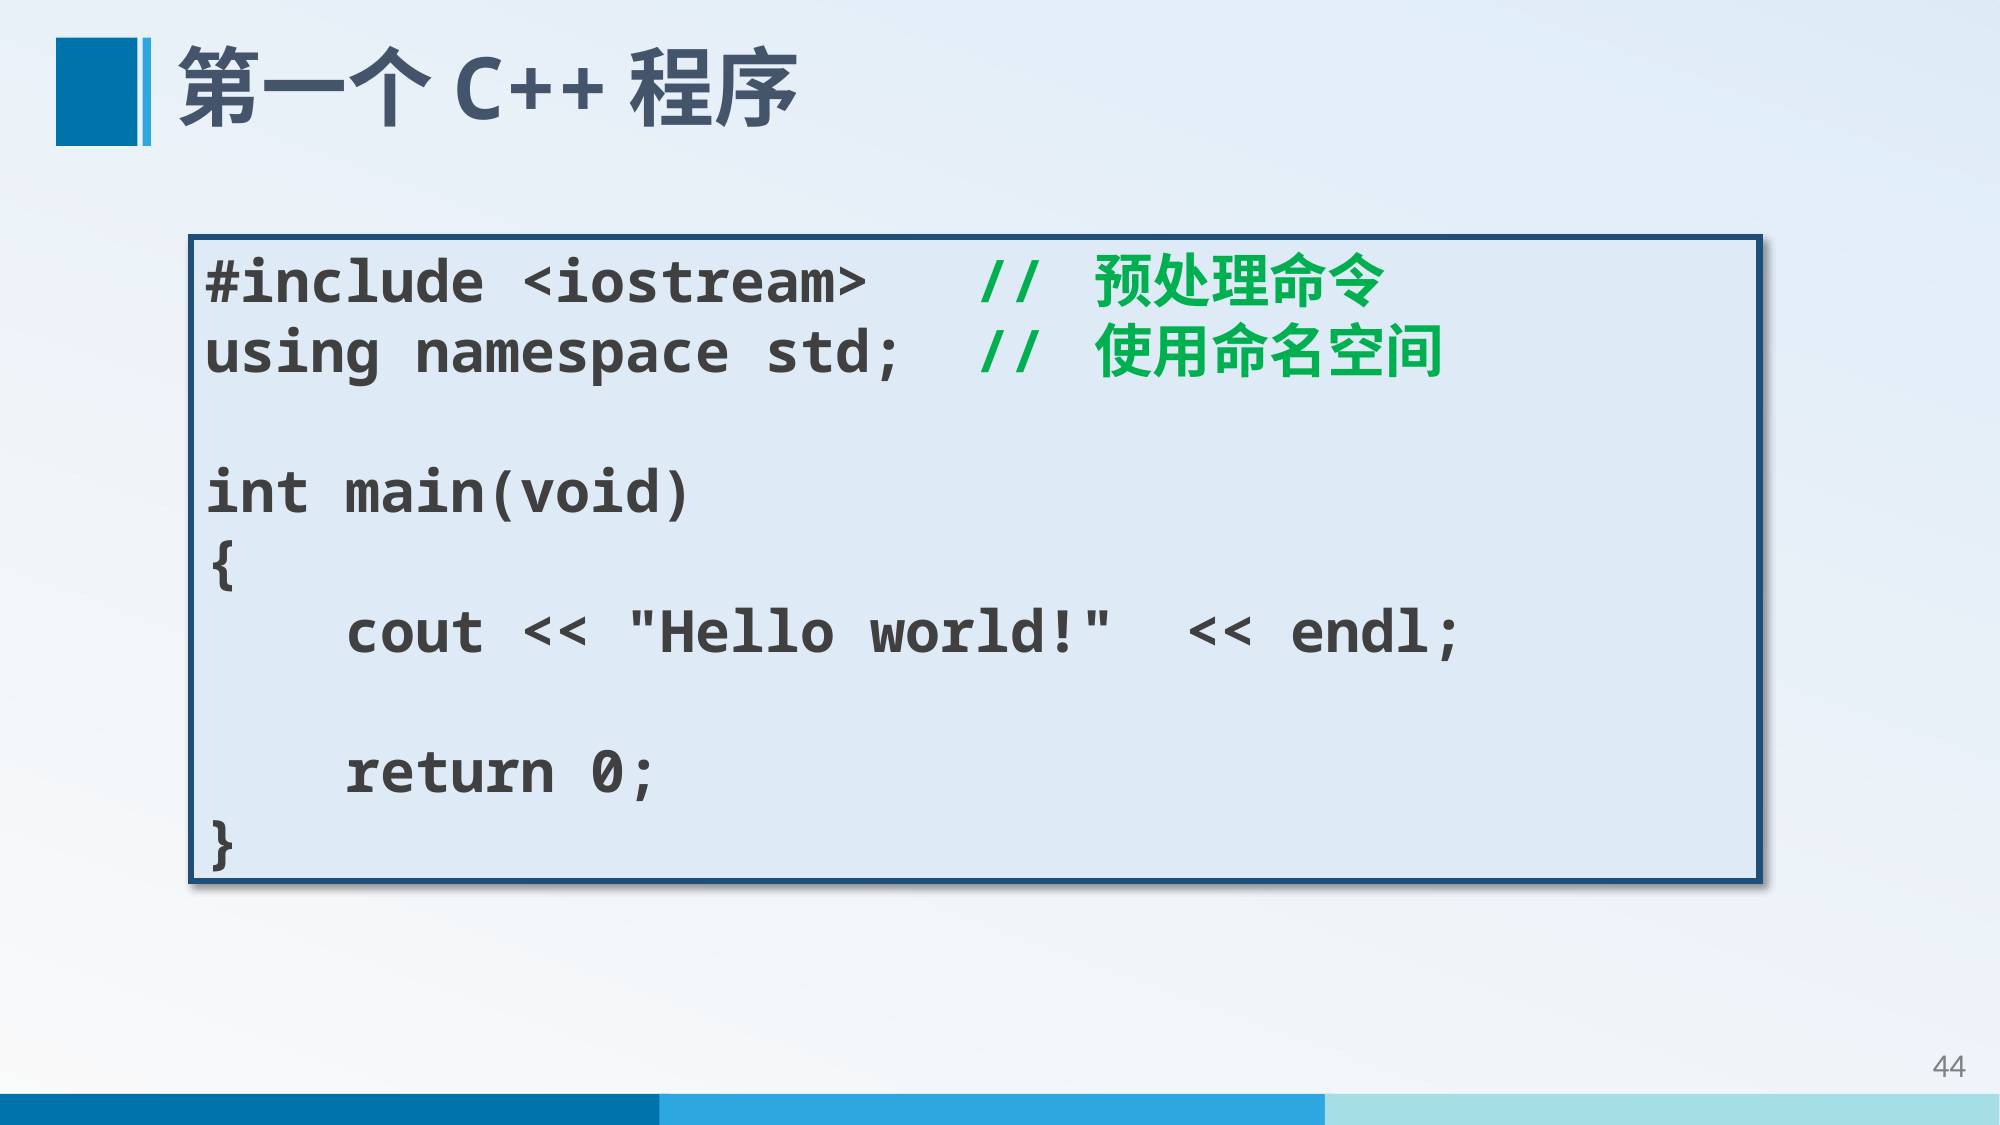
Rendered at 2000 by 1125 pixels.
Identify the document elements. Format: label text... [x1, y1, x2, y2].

title 第一个C++程序 [160, 37, 1791, 146]
text_box #include <iostream> // 预处理命令 using namespace std; // 使用命名空间 int main(void) { cout << "Hello world!" << endl; return 0; } [190, 236, 1761, 882]
